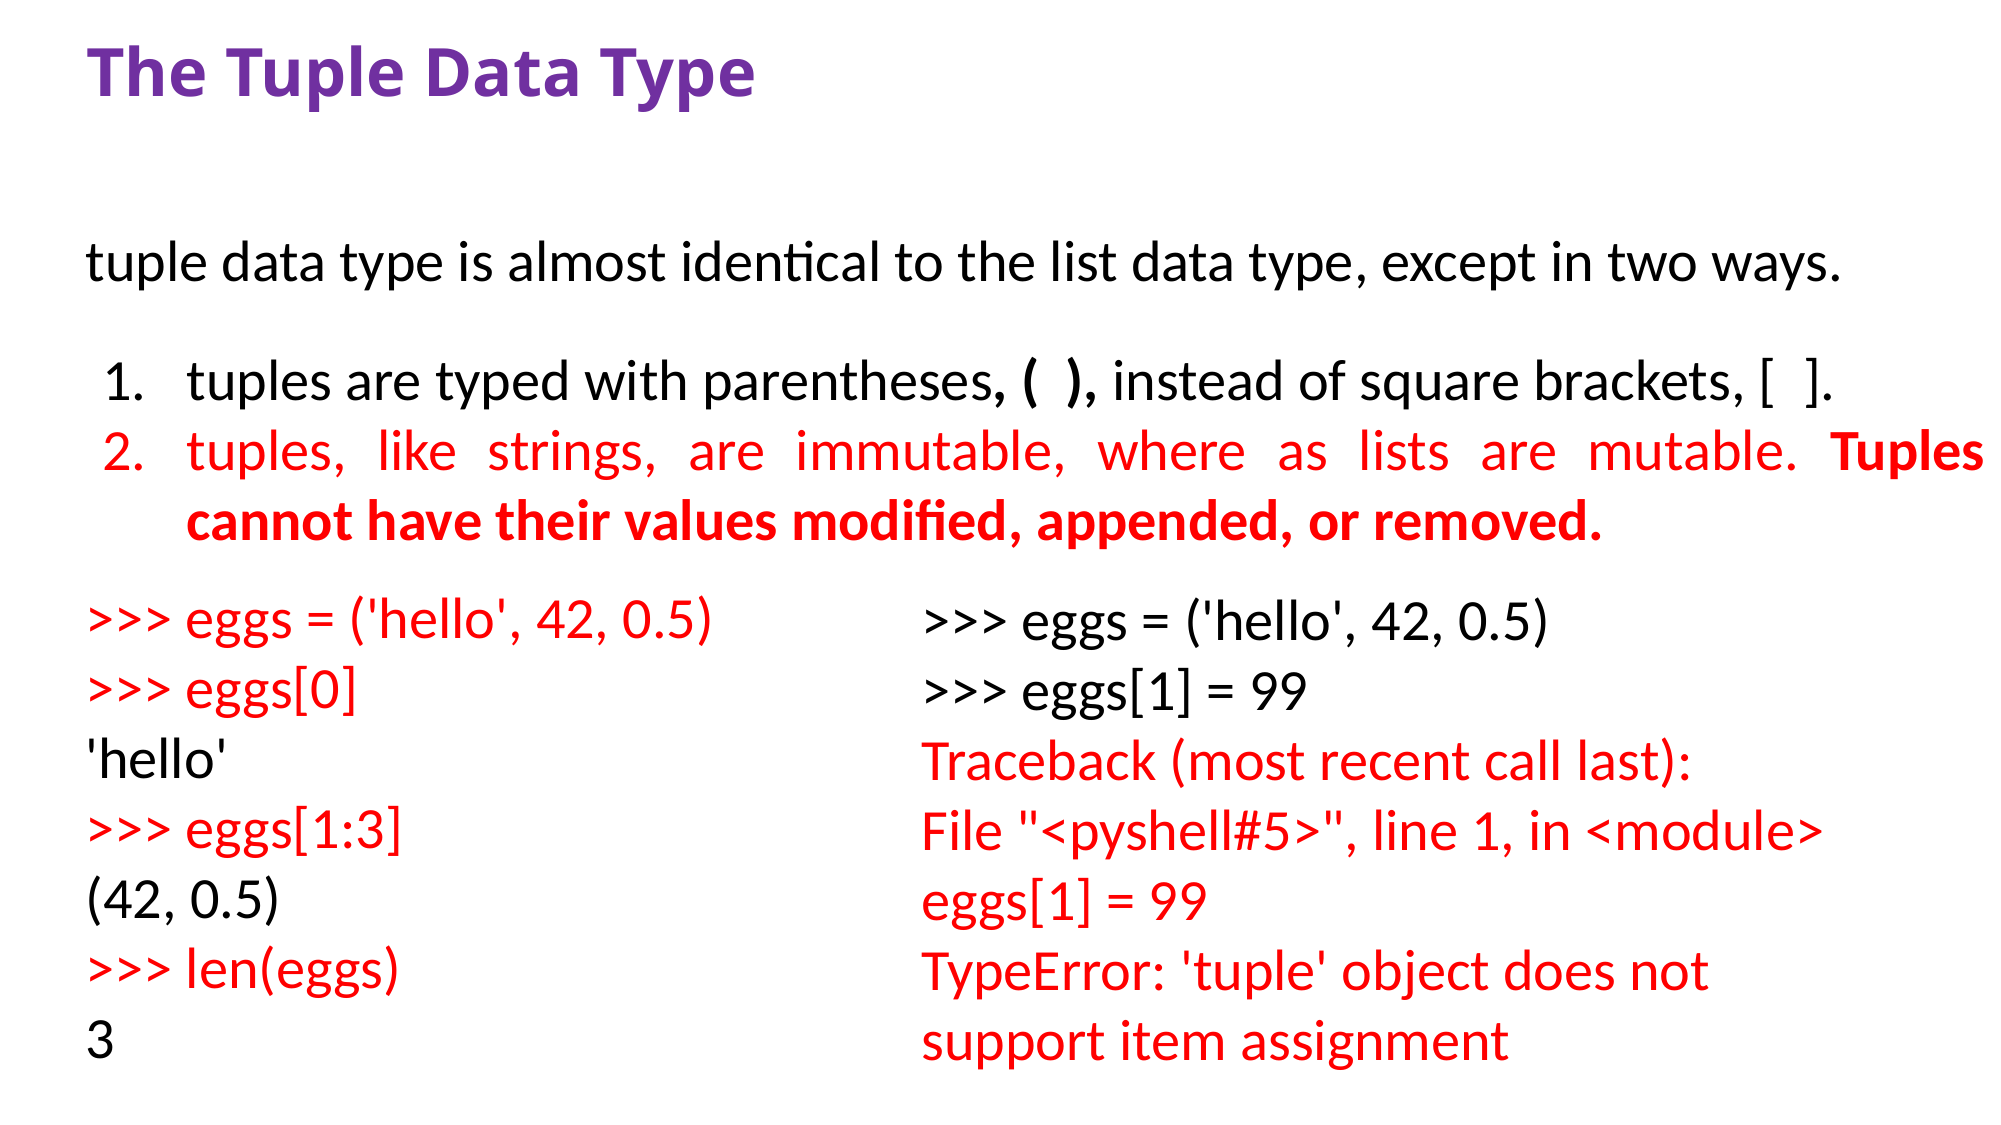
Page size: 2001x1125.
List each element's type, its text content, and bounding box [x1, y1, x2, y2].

title The Tuple Data Type [0, 0, 2000, 206]
text_box tuples are typed with parentheses, ( ), instead of square brackets, [ ]. tuples, like strings, are immutable, where as lists are mutable. Tuples cannot have their values modified, appended, or removed. [87, 334, 2000, 560]
text_box >>> eggs = ('hello', 42, 0.5) >>> eggs[1] = 99 Traceback (most recent call last): File "<pyshell#5>", line 1, in <module> eggs[1] = 99 TypeError: 'tuple' object does not support item assignment [906, 575, 1907, 1080]
list tuple data type is almost identical to the list data type, except in two ways. [70, 216, 2000, 325]
text_box >>> eggs = ('hello', 42, 0.5) >>> eggs[0] 'hello' >>> eggs[1:3] (42, 0.5) >>> len(eggs) 3 [70, 572, 1407, 1078]
